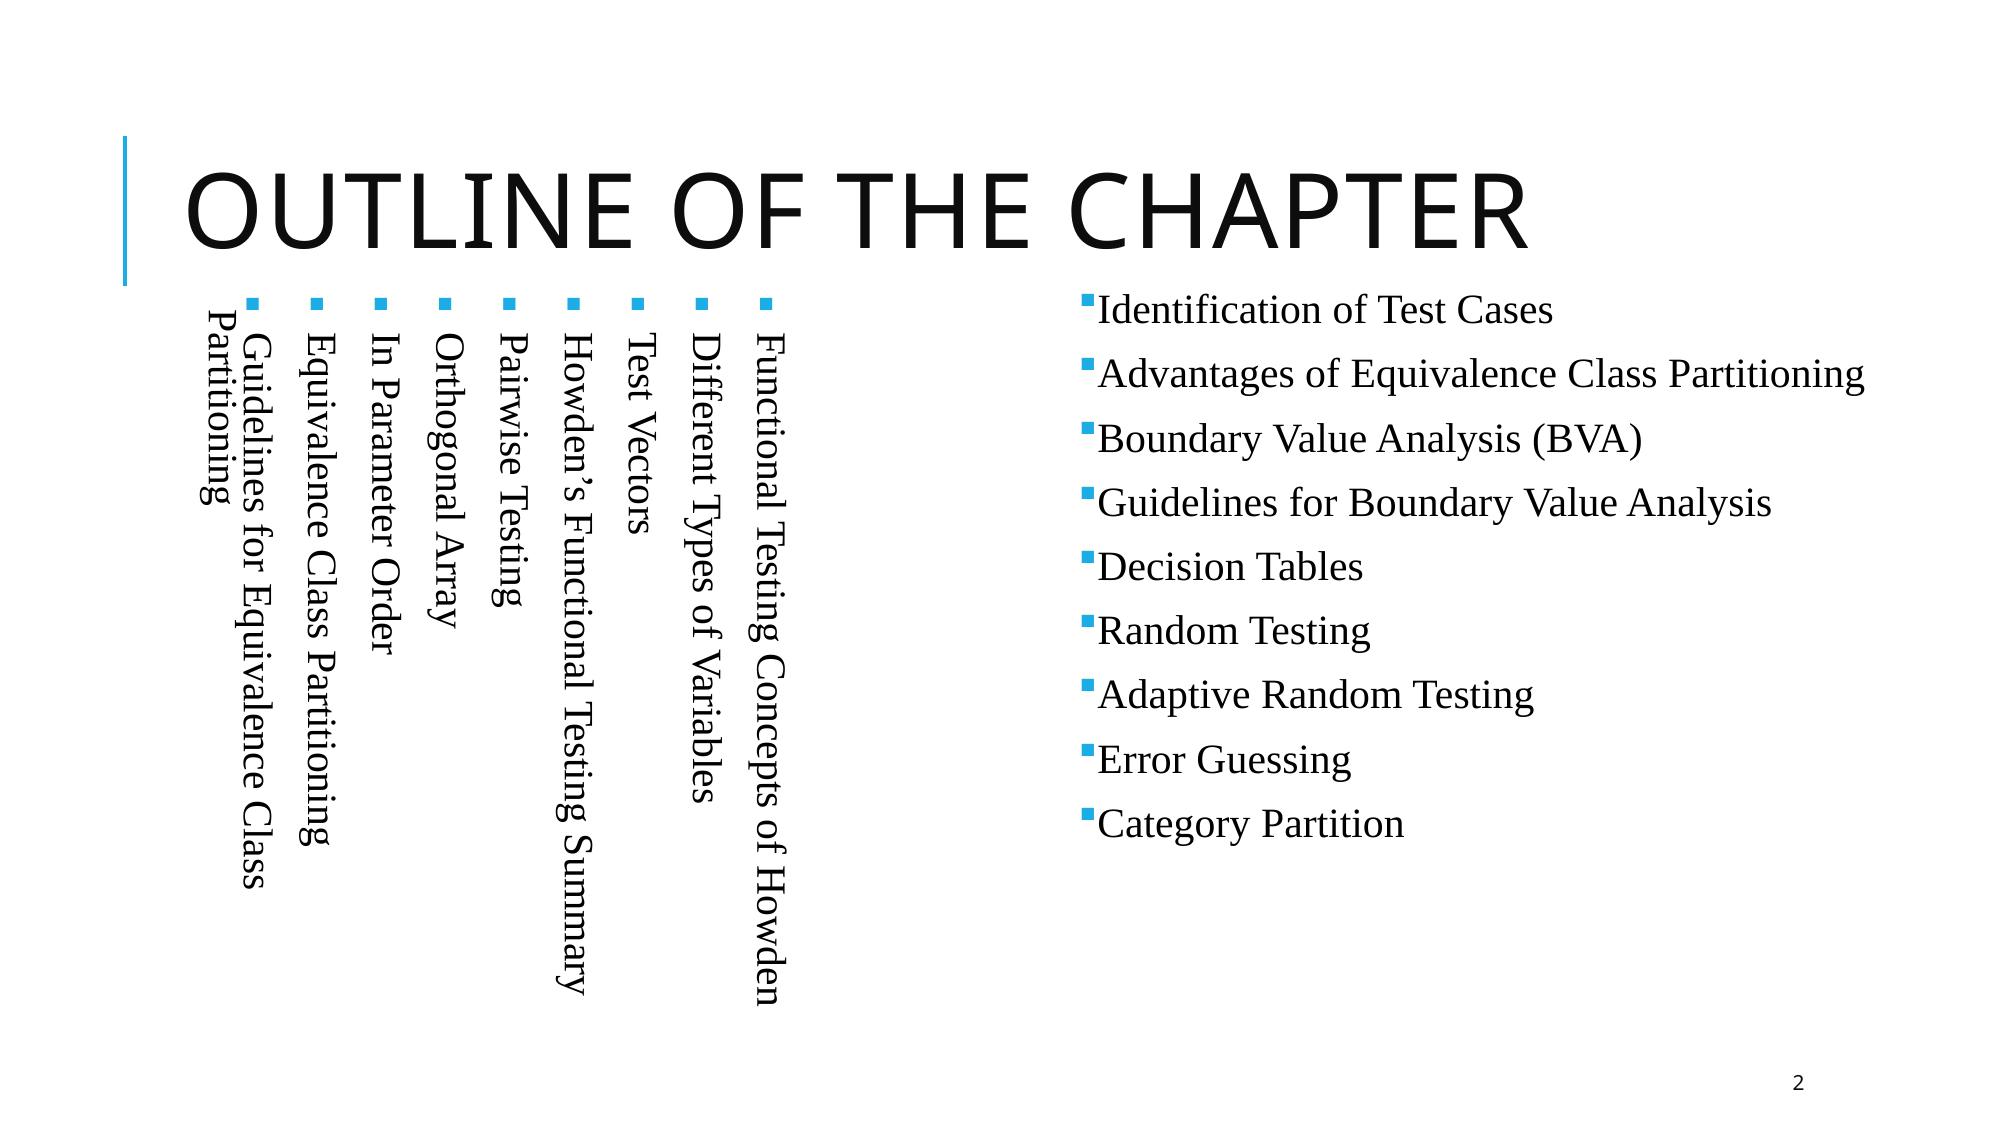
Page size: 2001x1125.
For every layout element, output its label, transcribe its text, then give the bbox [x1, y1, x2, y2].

title Outline of the Chapter [168, 96, 1763, 342]
list Functional Testing Concepts of Howden Different Types of Variables Test Vectors Howden’s Functional Testing Summary Pairwise Testing Orthogonal Array In Parameter Order Equivalence Class Partitioning Guidelines for Equivalence Class Partitioning [194, 287, 1018, 1029]
text_box Identification of Test Cases Advantages of Equivalence Class Partitioning Boundary Value Analysis (BVA) Guidelines for Boundary Value Analysis Decision Tables Random Testing Adaptive Random Testing Error Guessing Category Partition [1070, 288, 1894, 1031]
slide_number 2 [1777, 1061, 1938, 1107]
